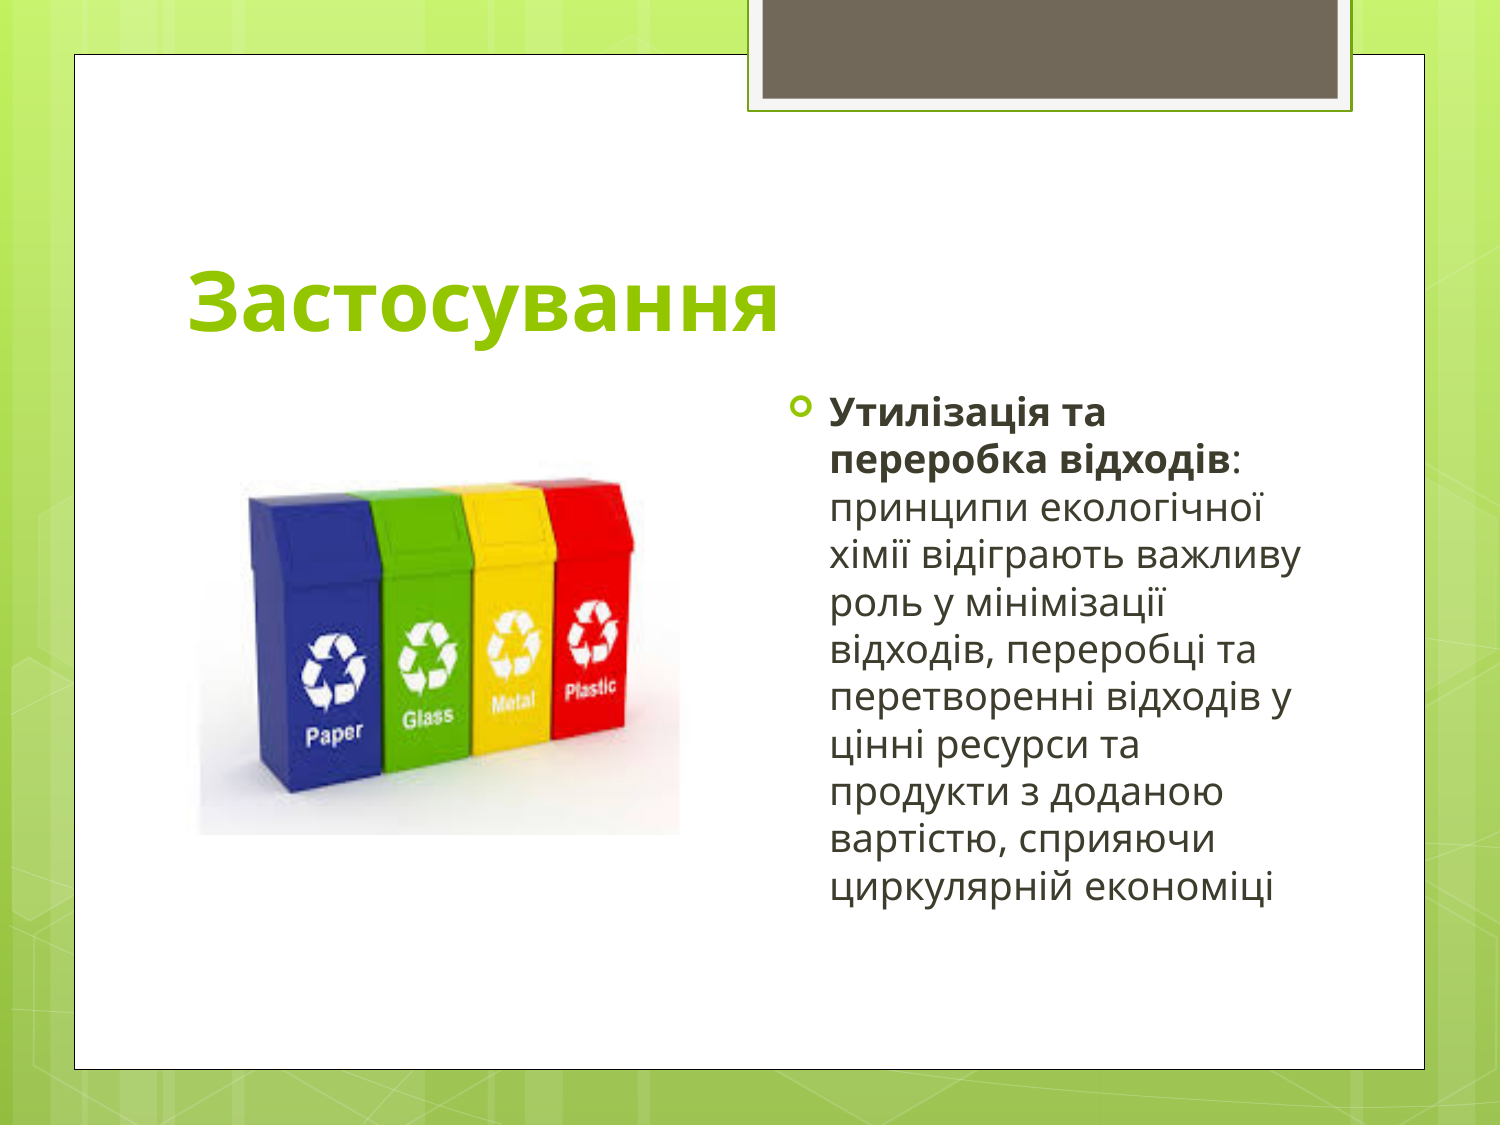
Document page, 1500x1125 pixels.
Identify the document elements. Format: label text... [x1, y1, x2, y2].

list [100, 420, 782, 835]
list Утилізація та переробка відходів: принципи екологічної хімії відіграють важливу роль у мінімізації відходів, переробці та перетворенні відходів у цінні ресурси та продукти з доданою вартістю, сприяючи циркулярній економіці [761, 379, 1323, 953]
title Застосування [171, 168, 1324, 357]
